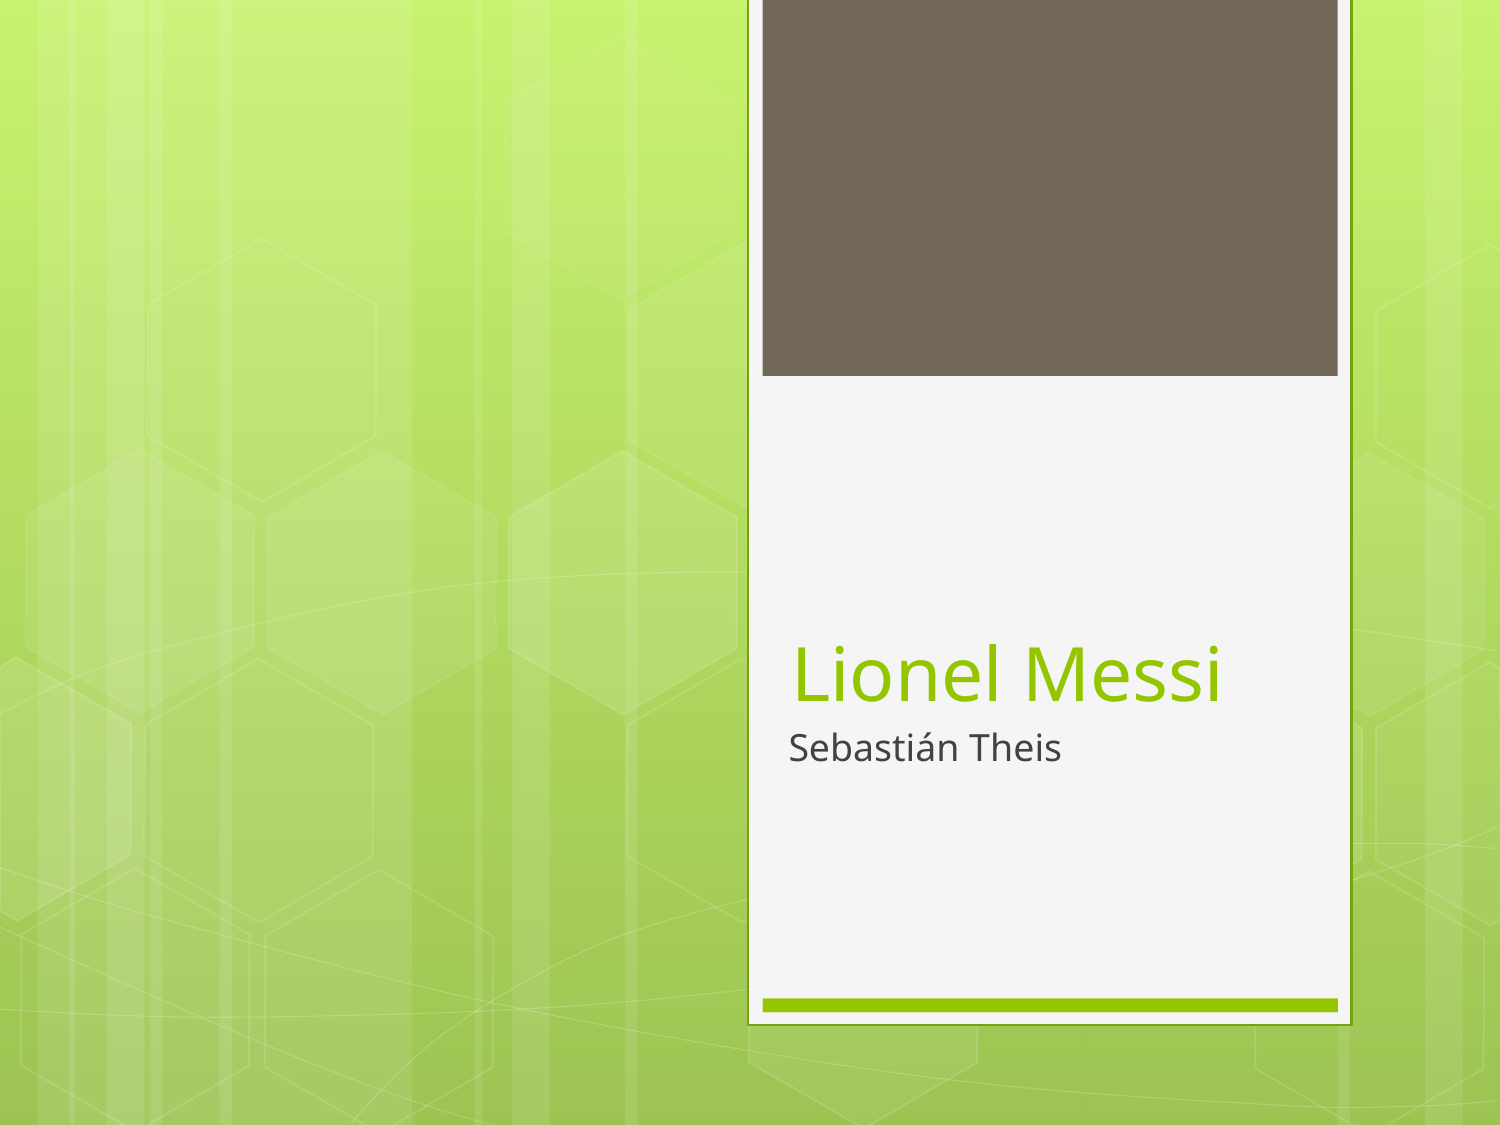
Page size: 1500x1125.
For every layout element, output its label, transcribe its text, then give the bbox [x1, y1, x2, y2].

title Lionel Messi [776, 444, 1320, 724]
subtitle Sebastián Theis [773, 716, 1317, 923]
